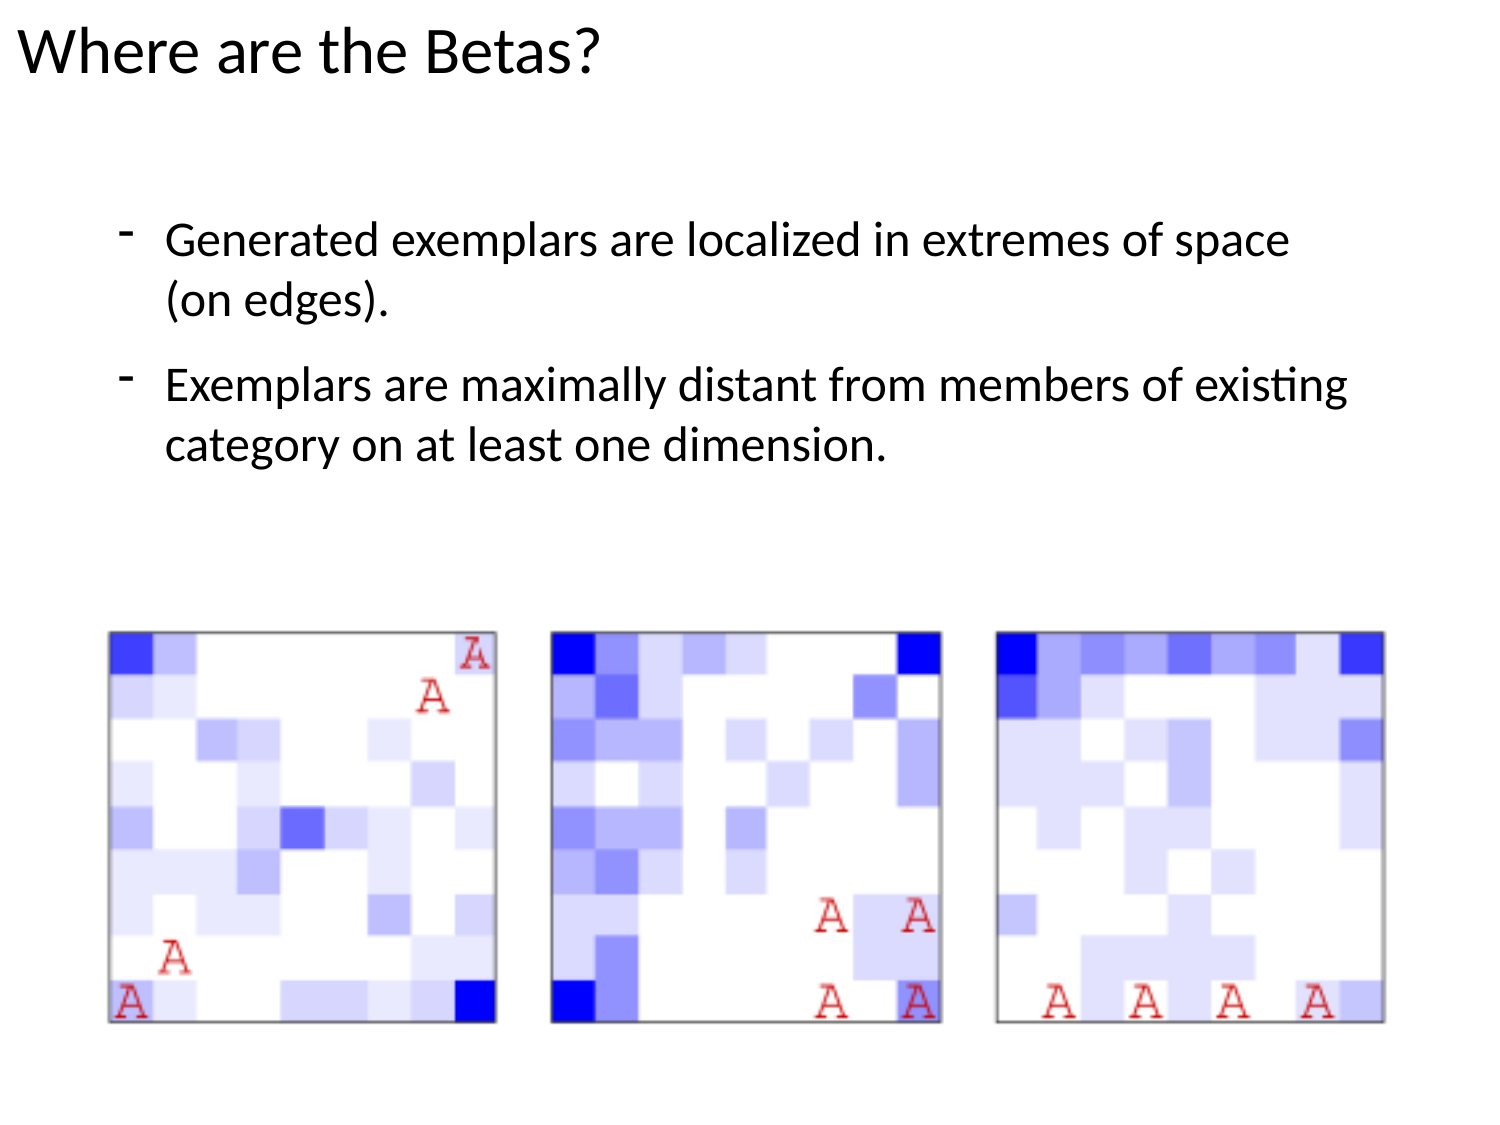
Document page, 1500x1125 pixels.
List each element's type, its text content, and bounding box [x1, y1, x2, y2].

picture [103, 624, 1390, 1030]
text_box Generated exemplars are localized in extremes of space (on edges). Exemplars are maximally distant from members of existing category on at least one dimension. [103, 199, 1371, 565]
text_box Where are the Betas? [2, 0, 619, 95]
